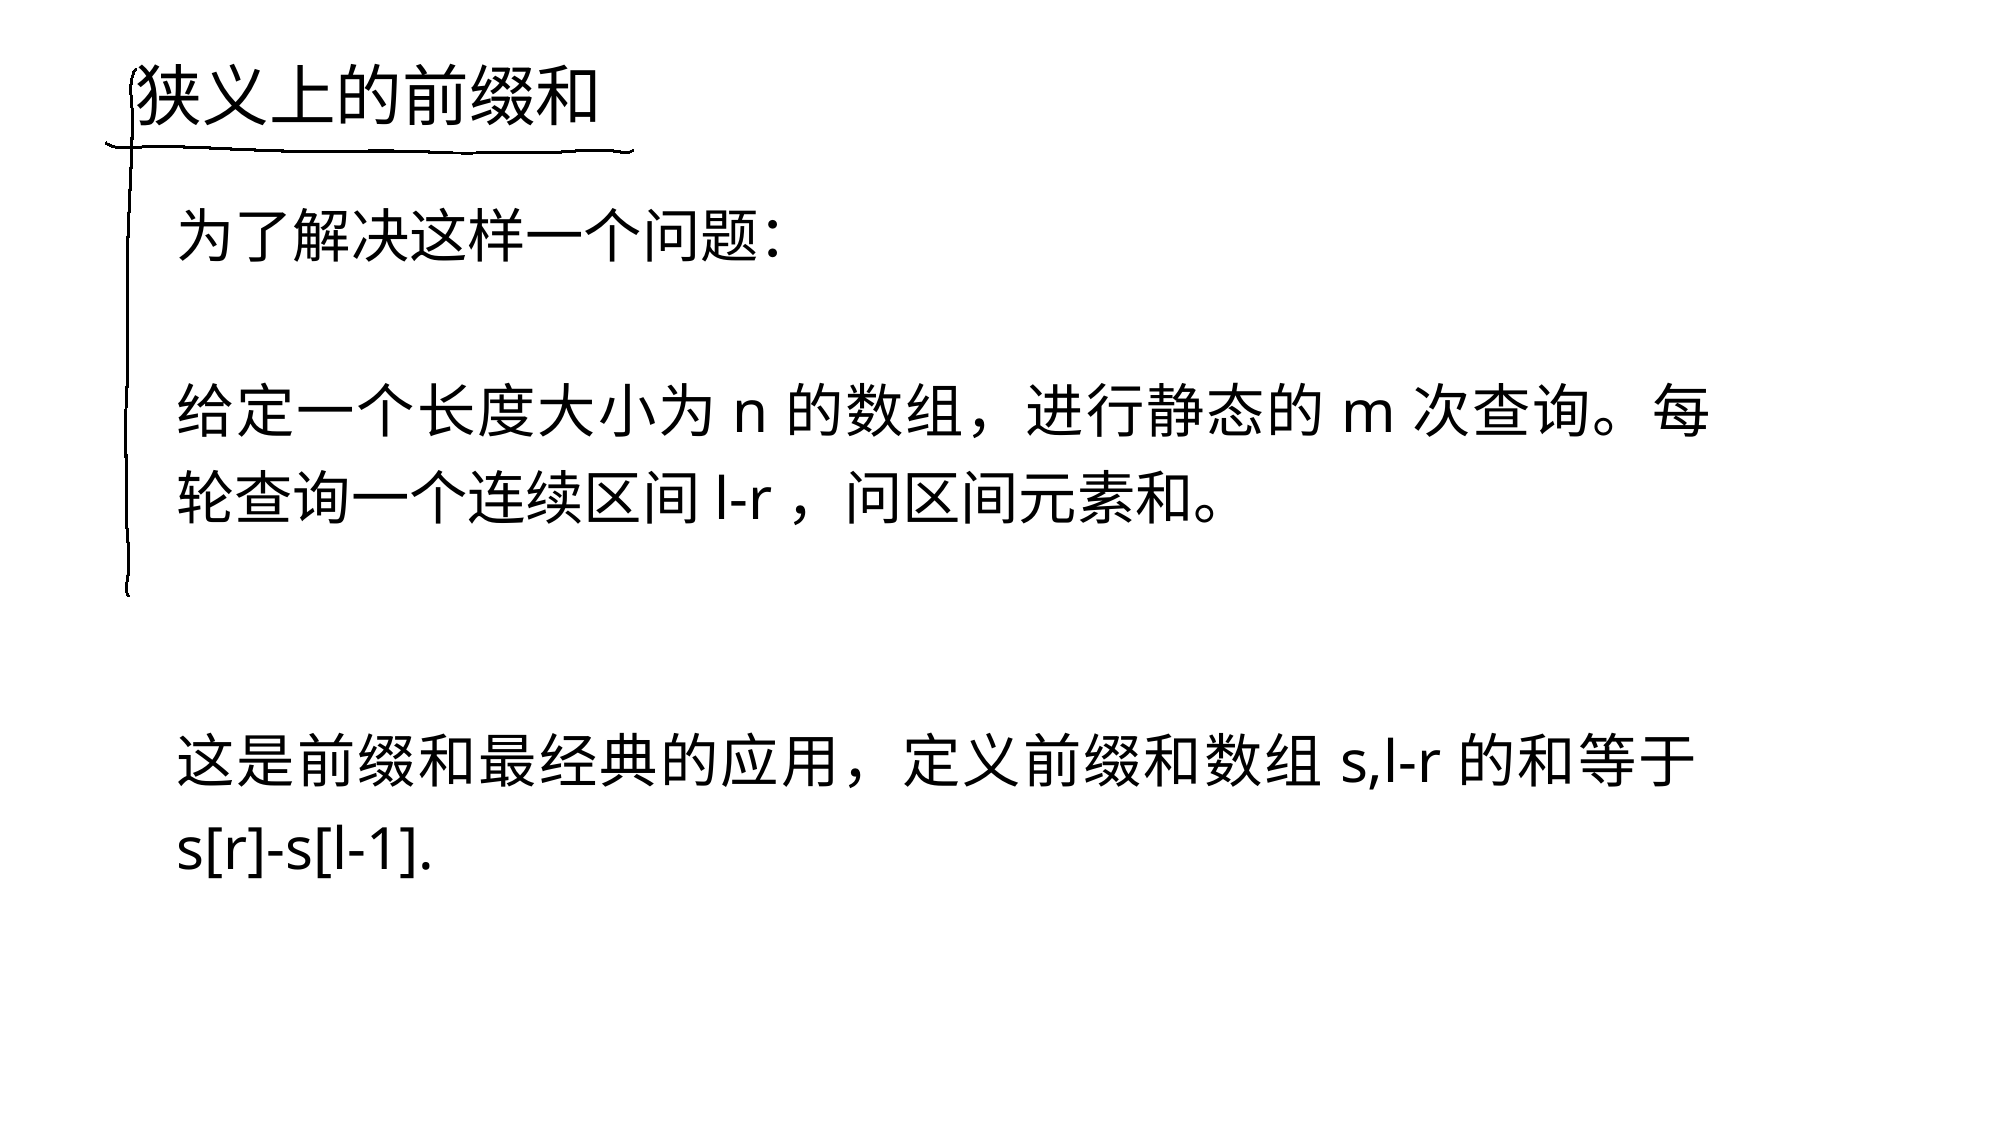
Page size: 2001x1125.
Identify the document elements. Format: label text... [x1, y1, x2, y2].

text_box [133, 145, 634, 155]
text_box [105, 141, 130, 149]
text_box [124, 141, 133, 597]
text_box 为了解决这样一个问题： 给定一个长度大小为n的数组，进行静态的m次查询。每轮查询一个连续区间l-r，问区间元素和。 这是前缀和最经典的应用，定义前缀和数组s,l-r的和等于s[r]-s[l-1]. [161, 174, 1726, 1028]
text_box 狭义上的前缀和 [120, 45, 618, 141]
